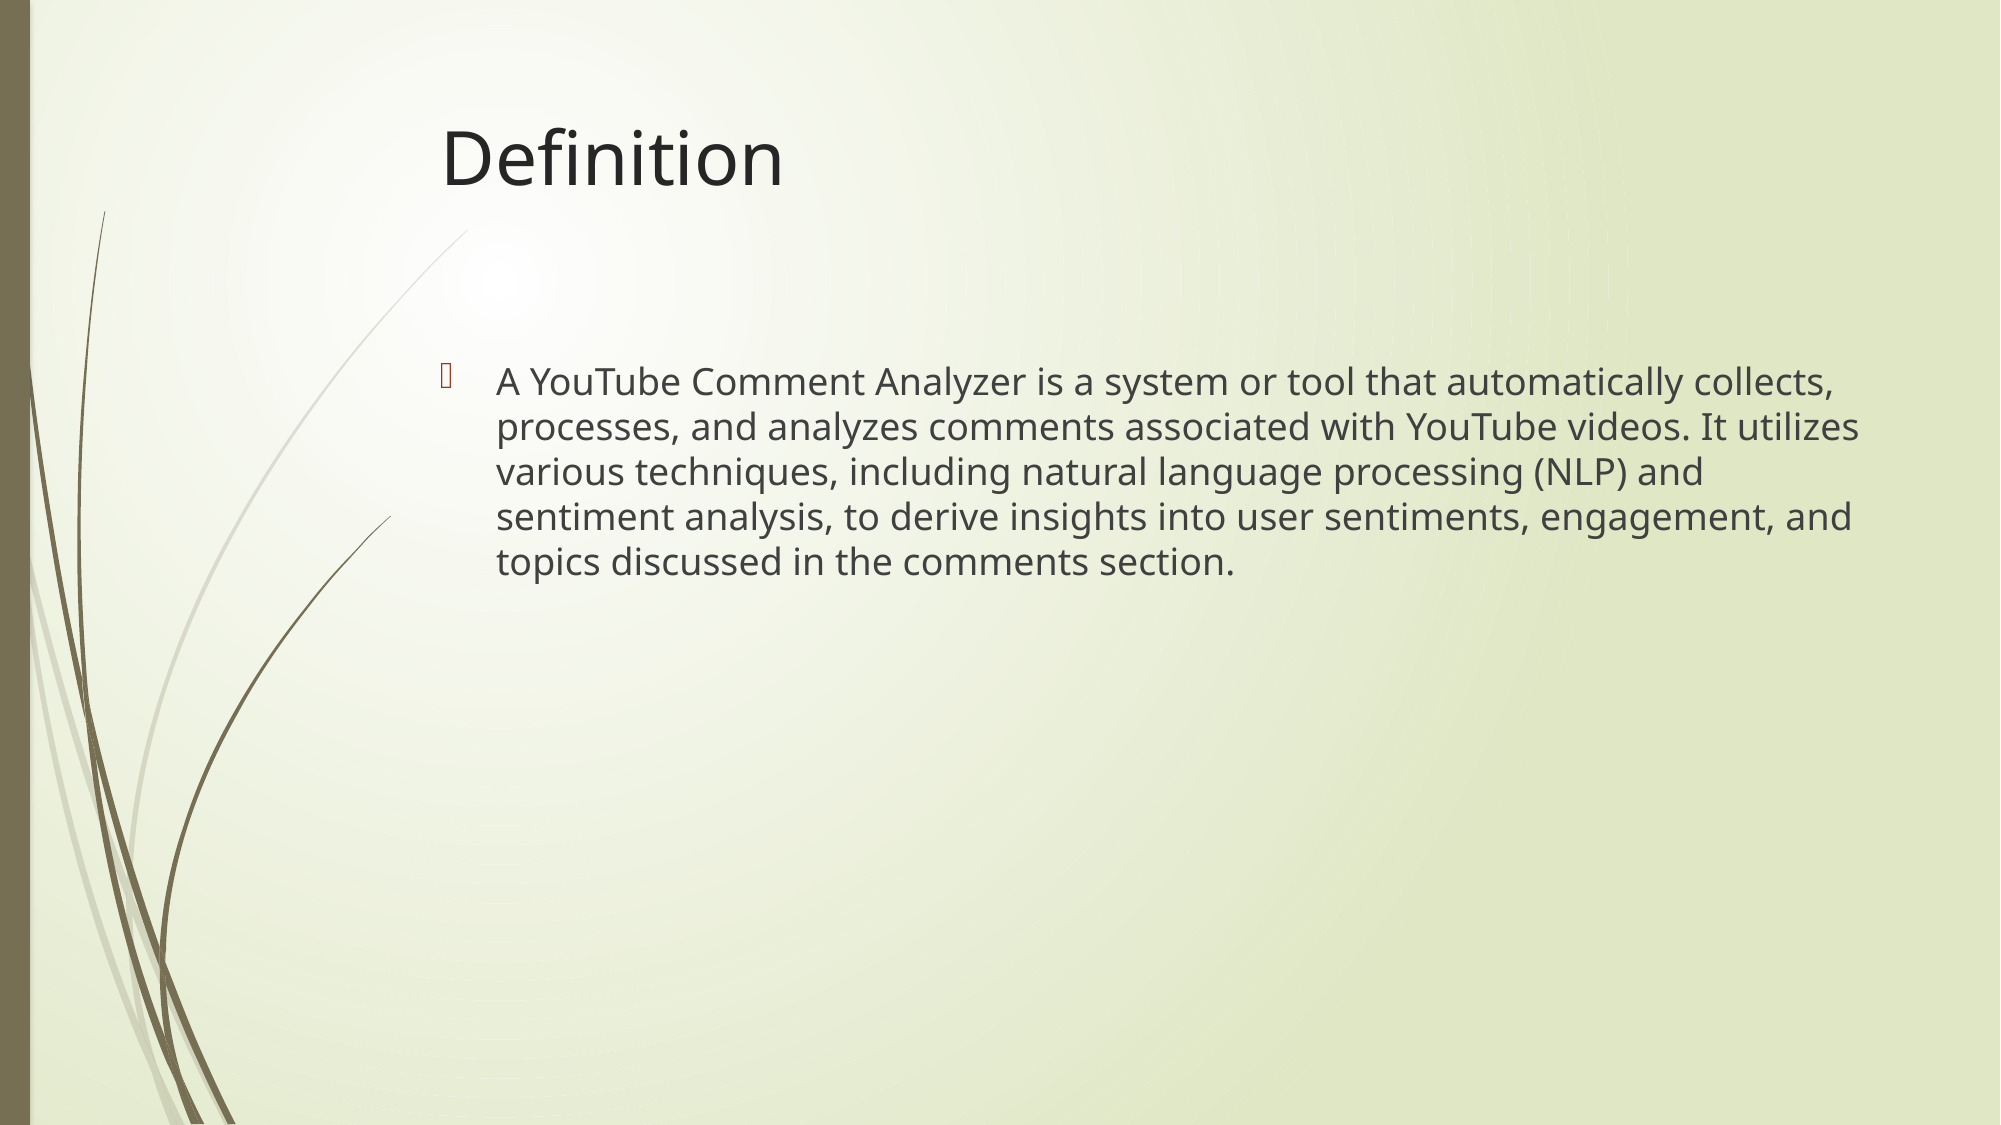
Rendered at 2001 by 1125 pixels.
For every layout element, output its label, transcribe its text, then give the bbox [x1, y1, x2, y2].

title Definition [425, 102, 1888, 313]
list A YouTube Comment Analyzer is a system or tool that automatically collects, processes, and analyzes comments associated with YouTube videos. It utilizes various techniques, including natural language processing (NLP) and sentiment analysis, to derive insights into user sentiments, engagement, and topics discussed in the comments section. [424, 350, 1888, 988]
